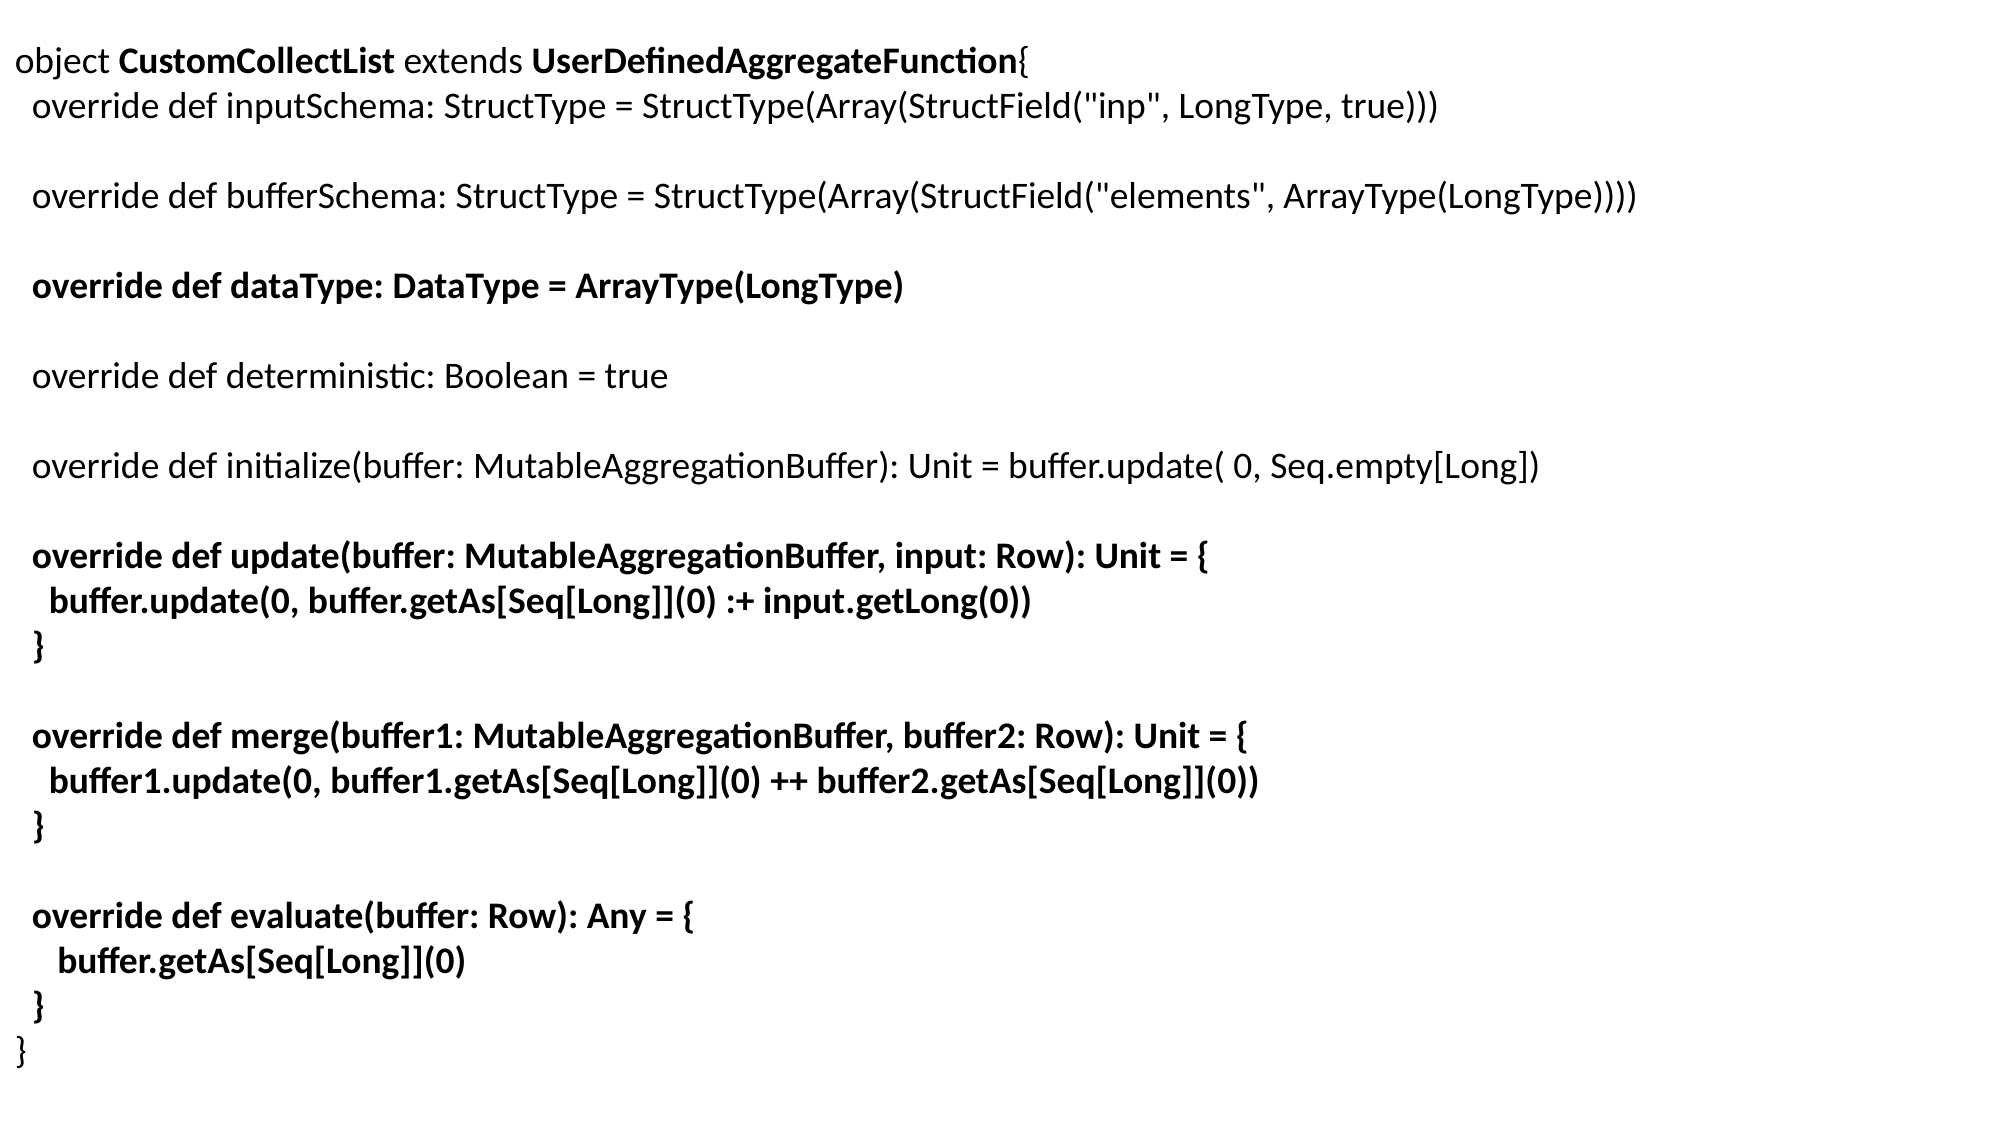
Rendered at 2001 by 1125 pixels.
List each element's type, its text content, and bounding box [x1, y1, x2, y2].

text_box object CustomCollectList extends UserDefinedAggregateFunction{ override def inputSchema: StructType = StructType(Array(StructField("inp", LongType, true))) override def bufferSchema: StructType = StructType(Array(StructField("elements", ArrayType(LongType)))) override def dataType: DataType = ArrayType(LongType) override def deterministic: Boolean = true override def initialize(buffer: MutableAggregationBuffer): Unit = buffer.update( 0, Seq.empty[Long]) override def update(buffer: MutableAggregationBuffer, input: Row): Unit = { buffer.update(0, buffer.getAs[Seq[Long]](0) :+ input.getLong(0)) } override def merge(buffer1: MutableAggregationBuffer, buffer2: Row): Unit = { buffer1.update(0, buffer1.getAs[Seq[Long]](0) ++ buffer2.getAs[Seq[Long]](0)) } override def evaluate(buffer: Row): Any = { buffer.getAs[Seq[Long]](0) } } [0, 28, 2000, 1079]
